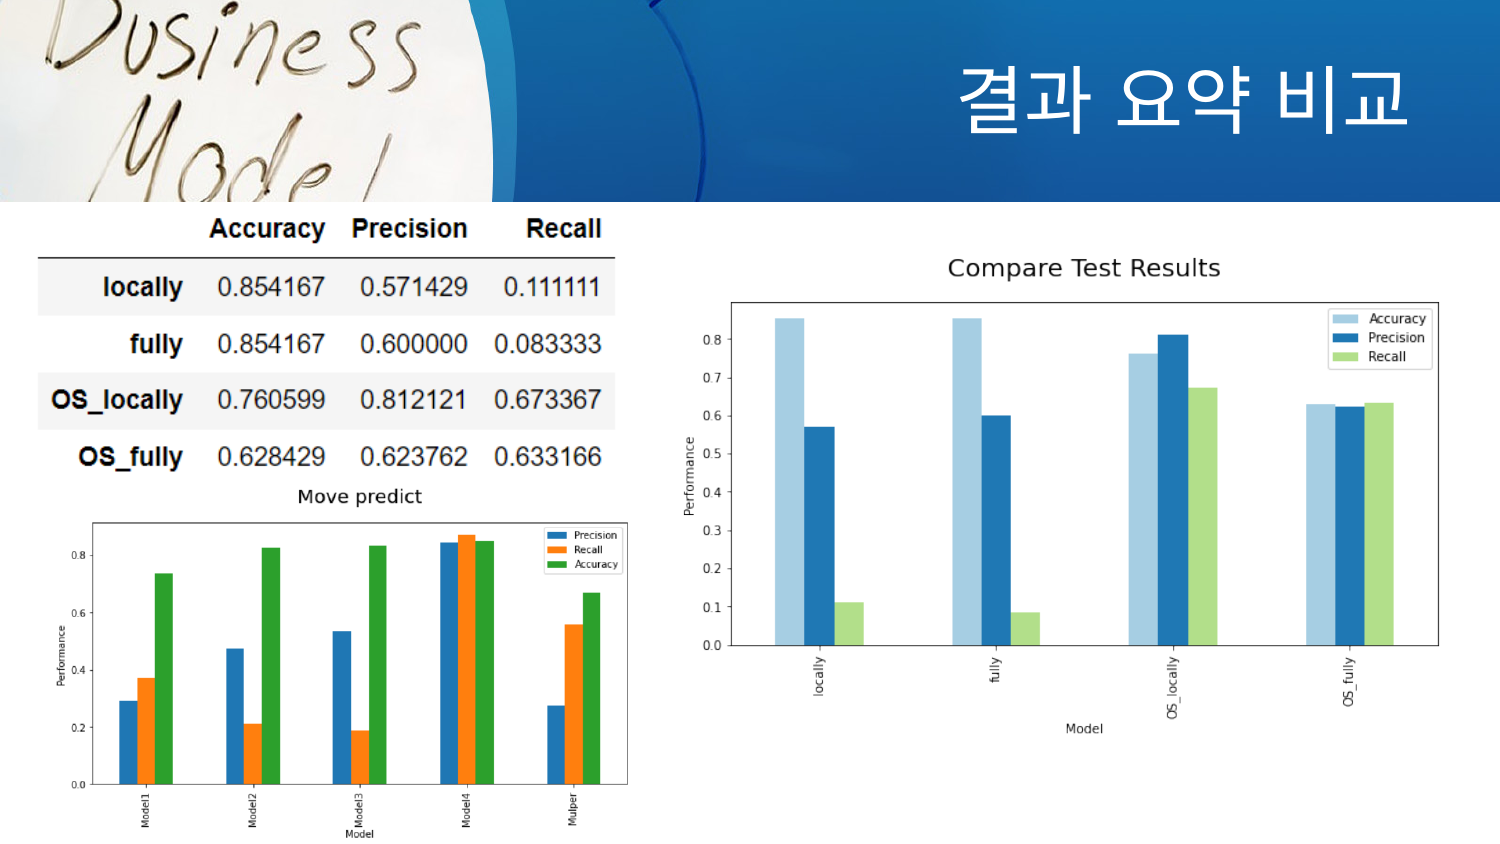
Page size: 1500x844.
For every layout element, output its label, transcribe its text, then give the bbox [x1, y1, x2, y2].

title 결과 요약 비교 [73, 13, 1427, 185]
list [622, 221, 1427, 773]
picture [0, 0, 1500, 844]
